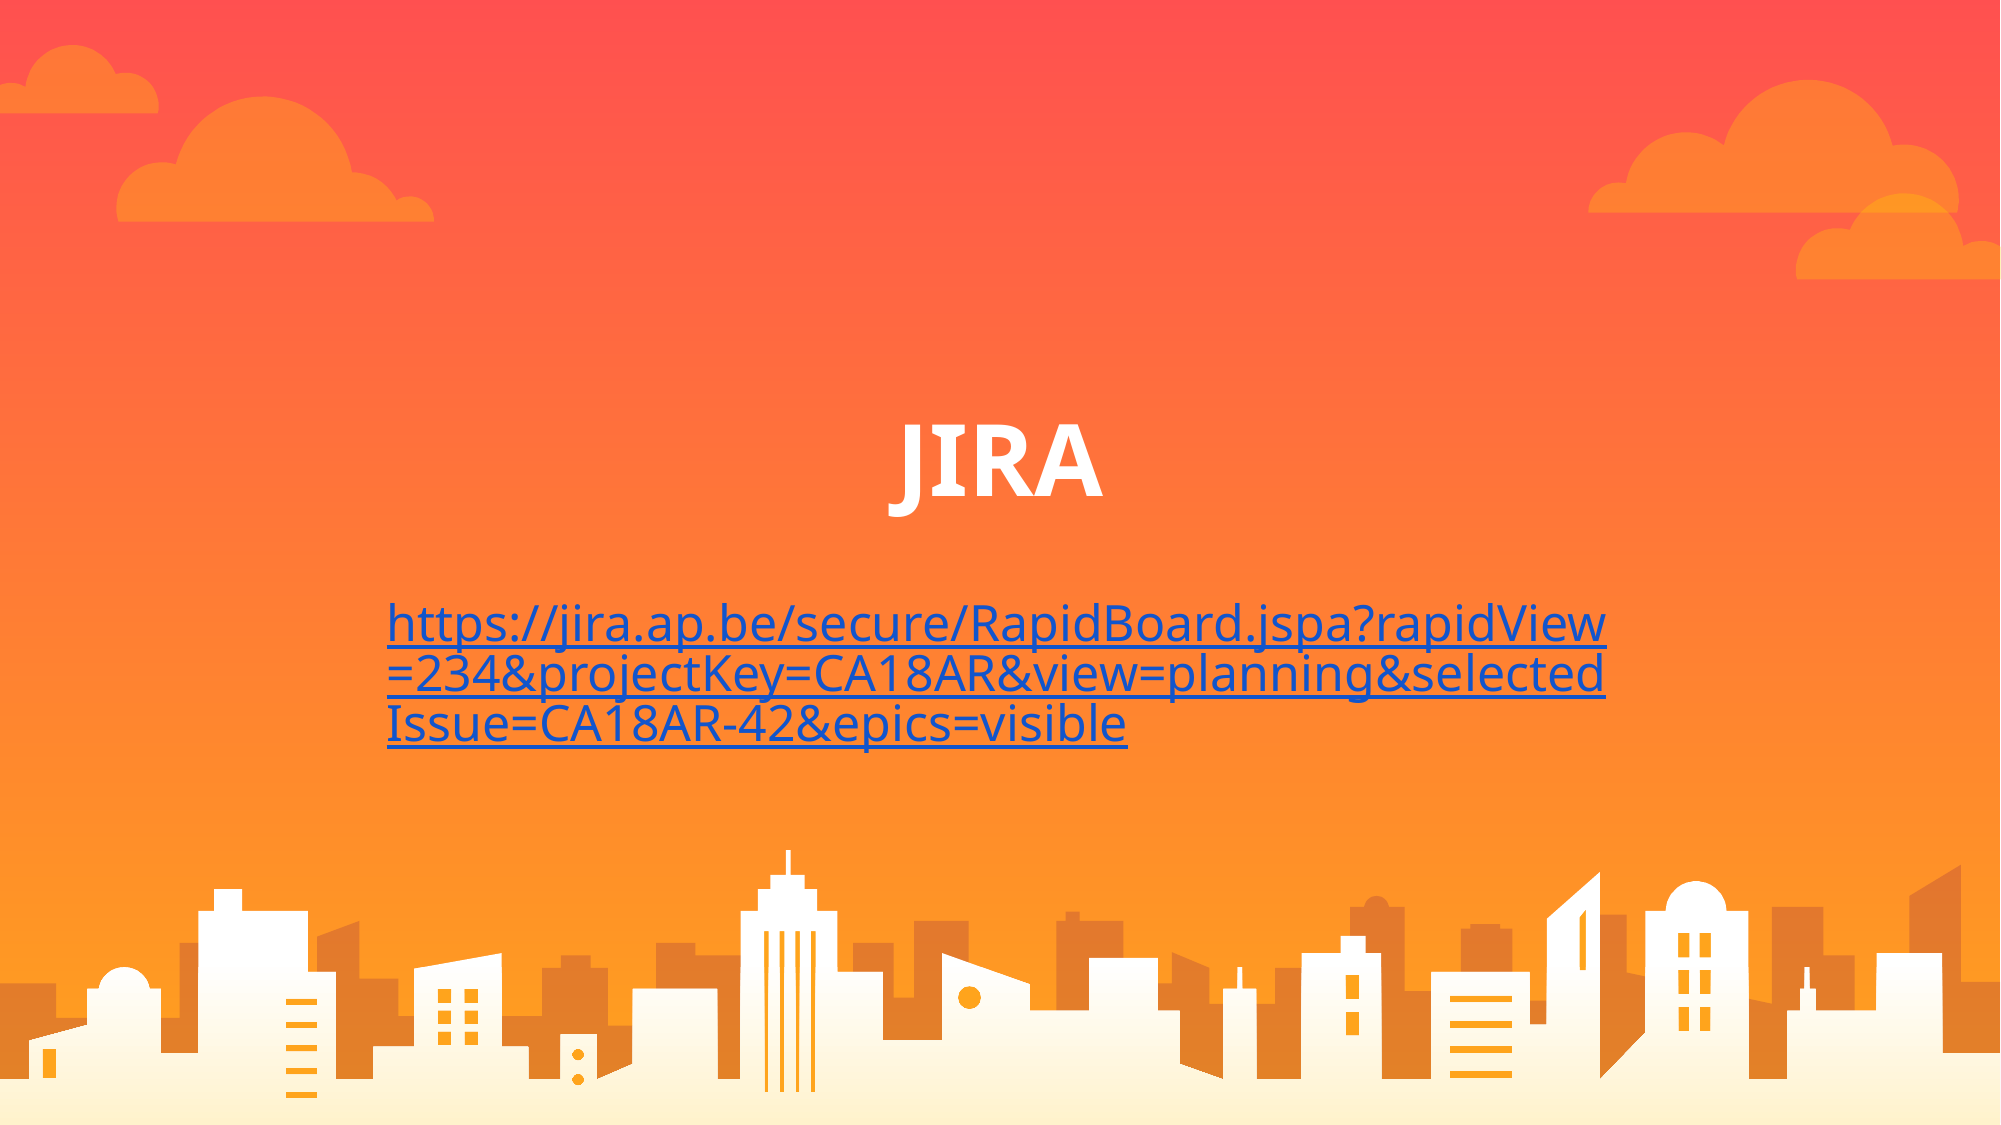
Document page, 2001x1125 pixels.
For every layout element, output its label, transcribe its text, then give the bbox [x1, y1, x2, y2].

title JIRA [366, 329, 1634, 571]
subtitle https://jira.ap.be/secure/RapidBoard.jspa?rapidView=234&projectKey=CA18AR&view=planning&selectedIssue=CA18AR-42&epics=visible [366, 571, 1634, 800]
